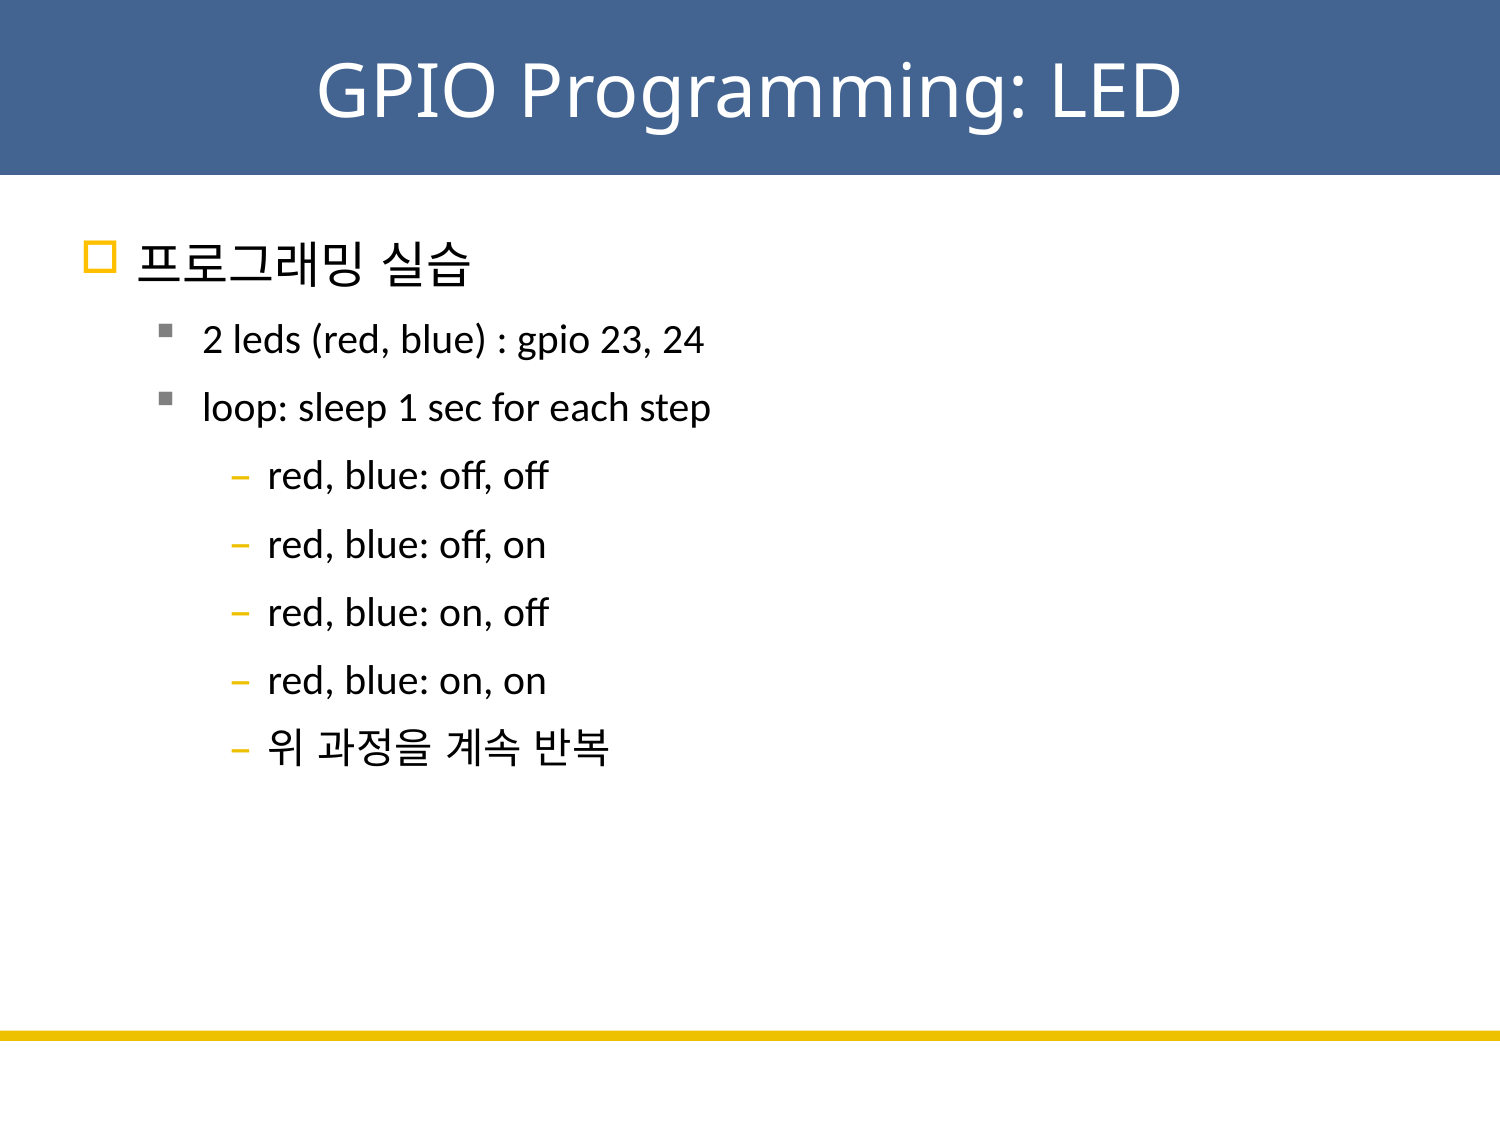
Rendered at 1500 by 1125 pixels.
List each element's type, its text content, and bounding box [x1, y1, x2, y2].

list 프로그래밍 실습 2 leds (red, blue) : gpio 23, 24 loop: sleep 1 sec for each step red, blue: off, off red, blue: off, on red, blue: on, off red, blue: on, on 위 과정을 계속 반복 [64, 213, 1463, 1001]
title GPIO Programming: LED [0, 0, 1500, 176]
